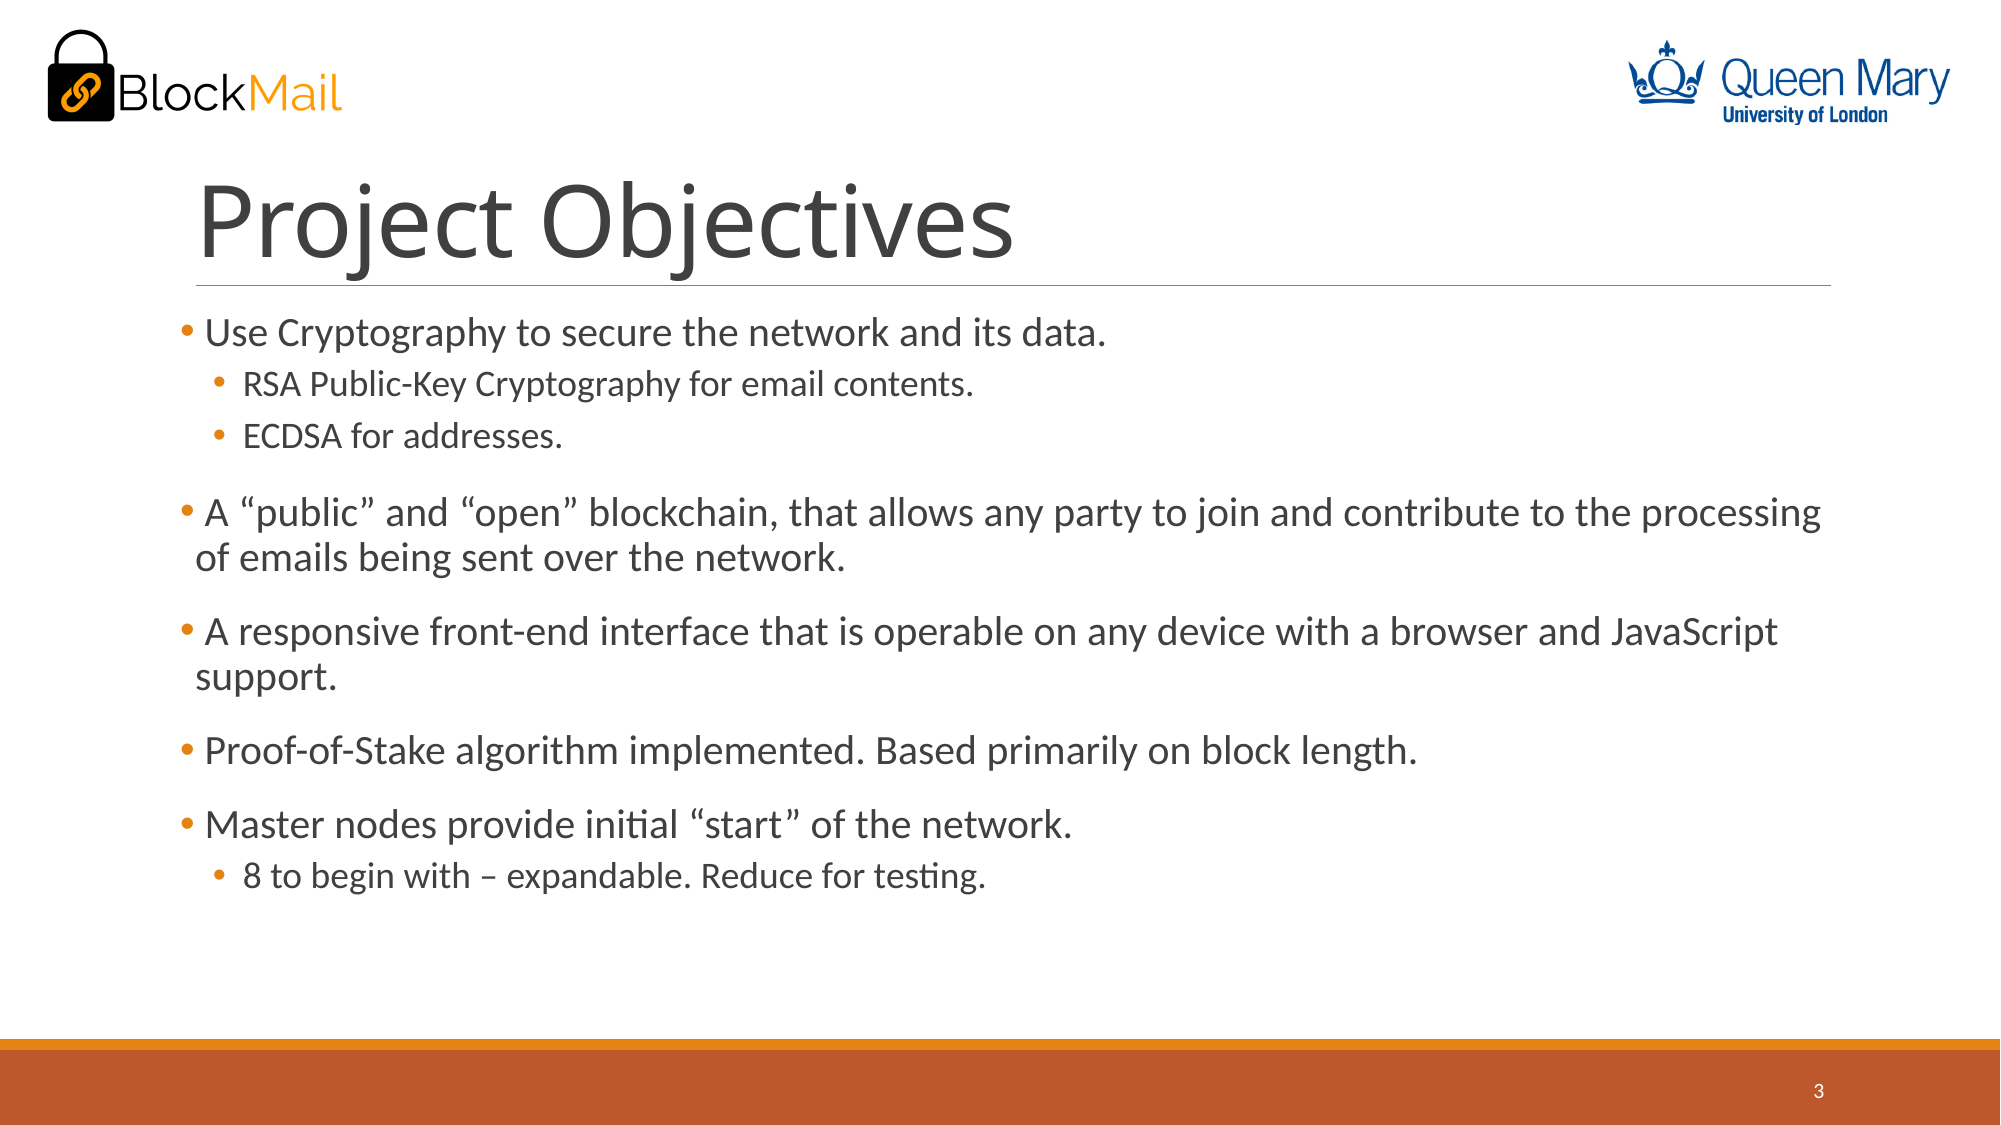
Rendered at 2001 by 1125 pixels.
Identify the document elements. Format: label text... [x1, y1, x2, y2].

picture [46, 28, 345, 123]
picture [1625, 37, 1954, 125]
list Use Cryptography to secure the network and its data. RSA Public-Key Cryptography for email contents. ECDSA for addresses. A “public” and “open” blockchain, that allows any party to join and contribute to the processing of emails being sent over the network. A responsive front-end interface that is operable on any device with a browser and JavaScript support. Proof-of-Stake algorithm implemented. Based primarily on block length. Master nodes provide initial “start” of the network. 8 to begin with – expandable. Reduce for testing. [180, 302, 1830, 963]
slide_number 3 [1624, 1059, 1840, 1120]
title Project Objectives [180, 47, 1830, 285]
